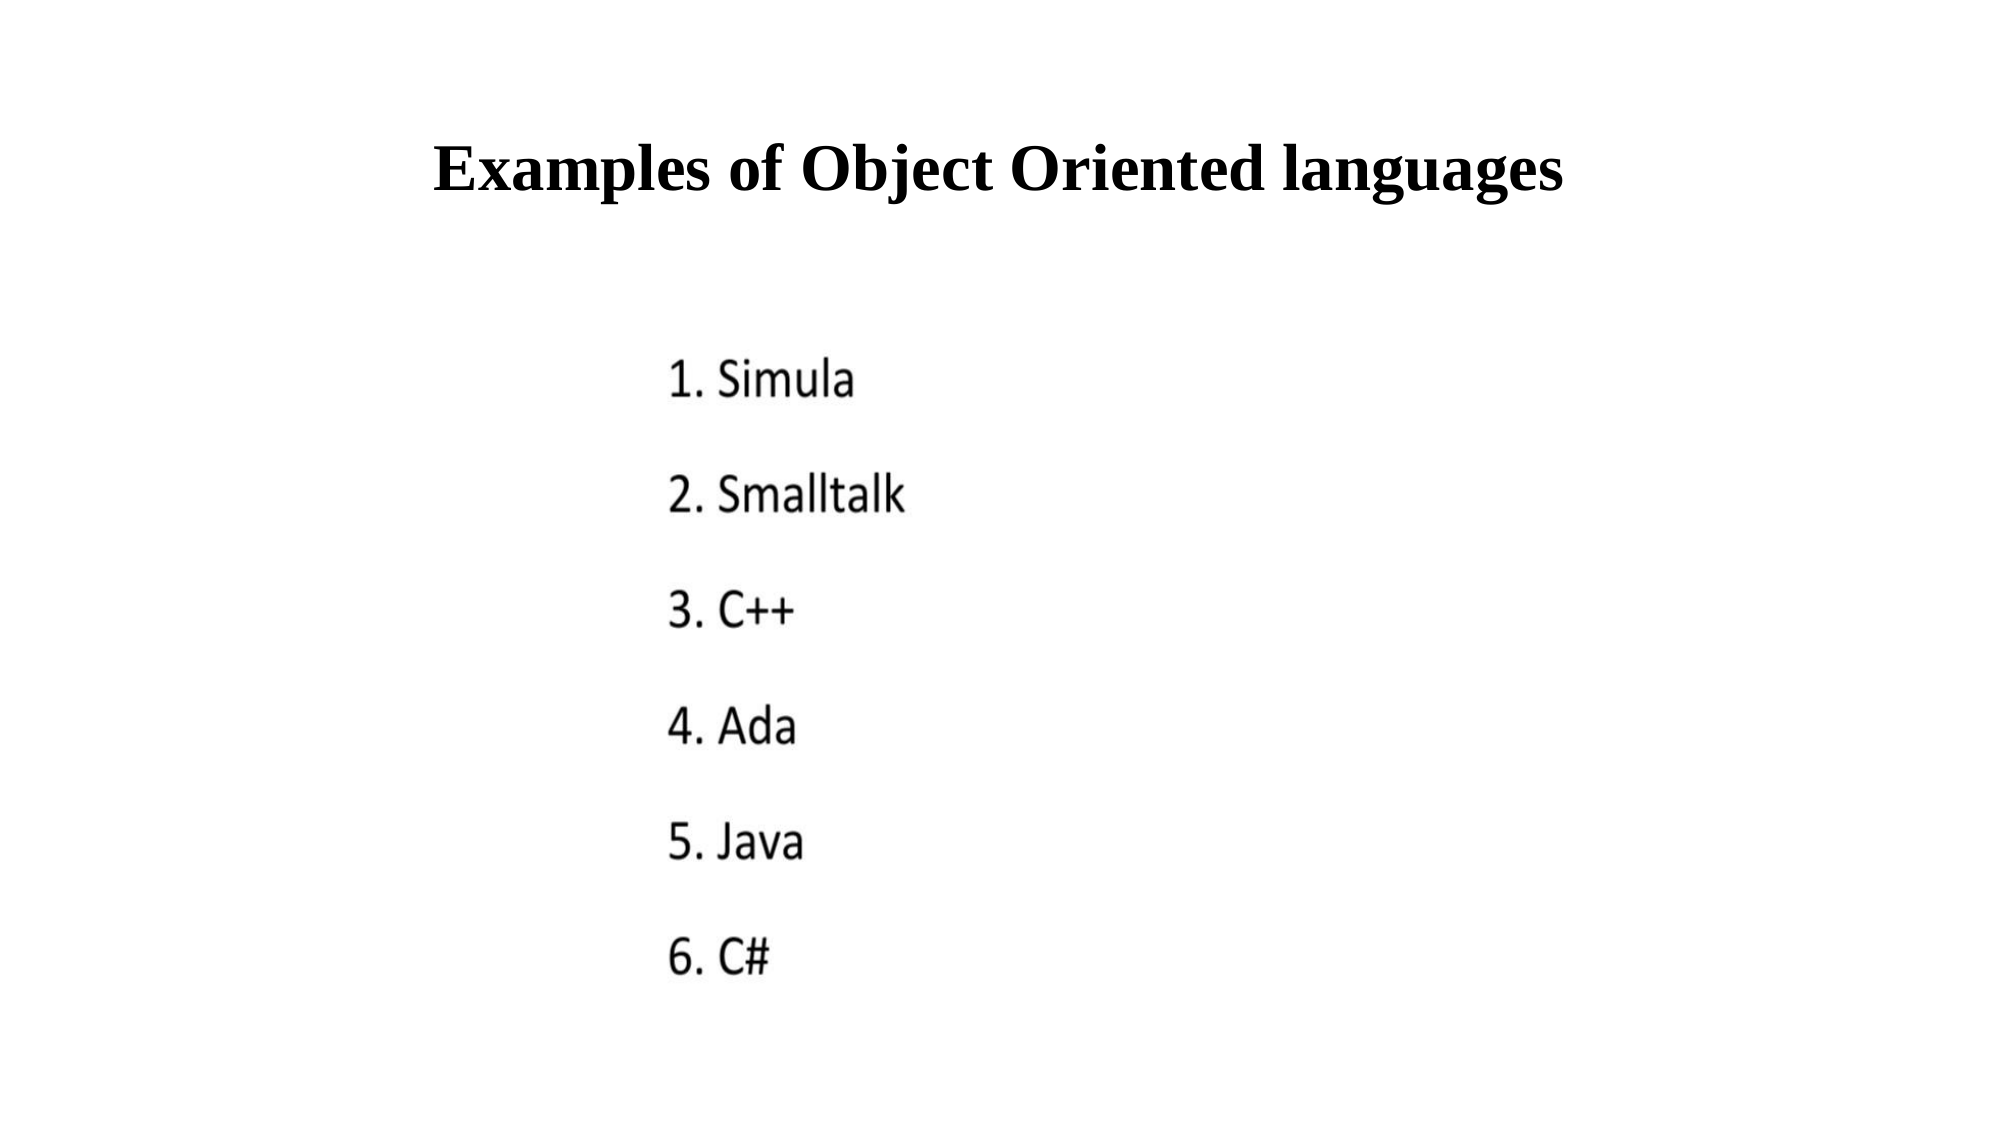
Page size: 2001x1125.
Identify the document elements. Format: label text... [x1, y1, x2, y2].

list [537, 303, 1639, 1018]
title Examples of Object Oriented languages [137, 59, 1863, 278]
